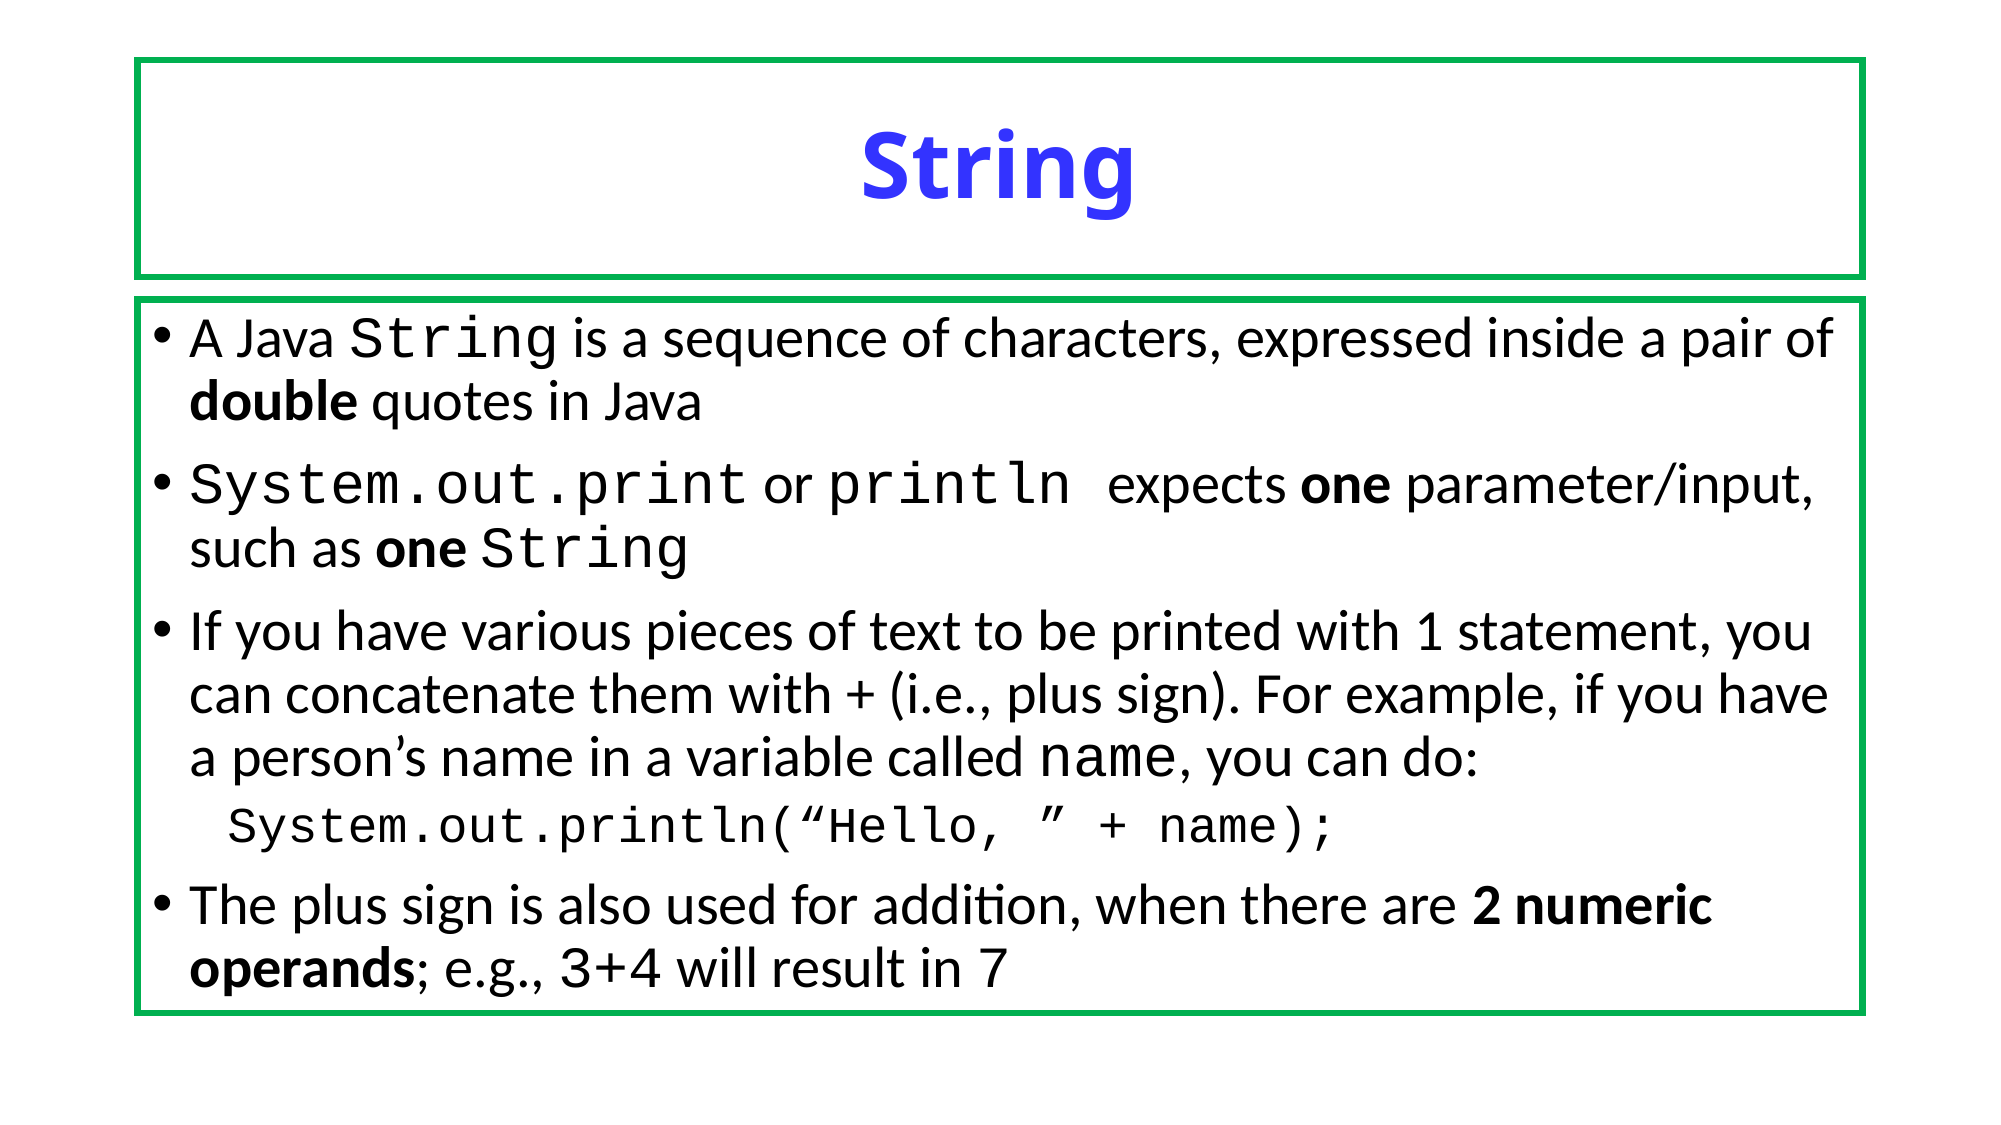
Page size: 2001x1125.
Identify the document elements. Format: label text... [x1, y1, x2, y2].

list A Java String is a sequence of characters, expressed inside a pair of double quotes in Java System.out.print or println expects one parameter/input, such as one String If you have various pieces of text to be printed with 1 statement, you can concatenate them with + (i.e., plus sign). For example, if you have a person’s name in a variable called name, you can do: System.out.println(“Hello, ” + name); The plus sign is also used for addition, when there are 2 numeric operands; e.g., 3+4 will result in 7 [137, 299, 1863, 1014]
title String [137, 59, 1863, 278]
